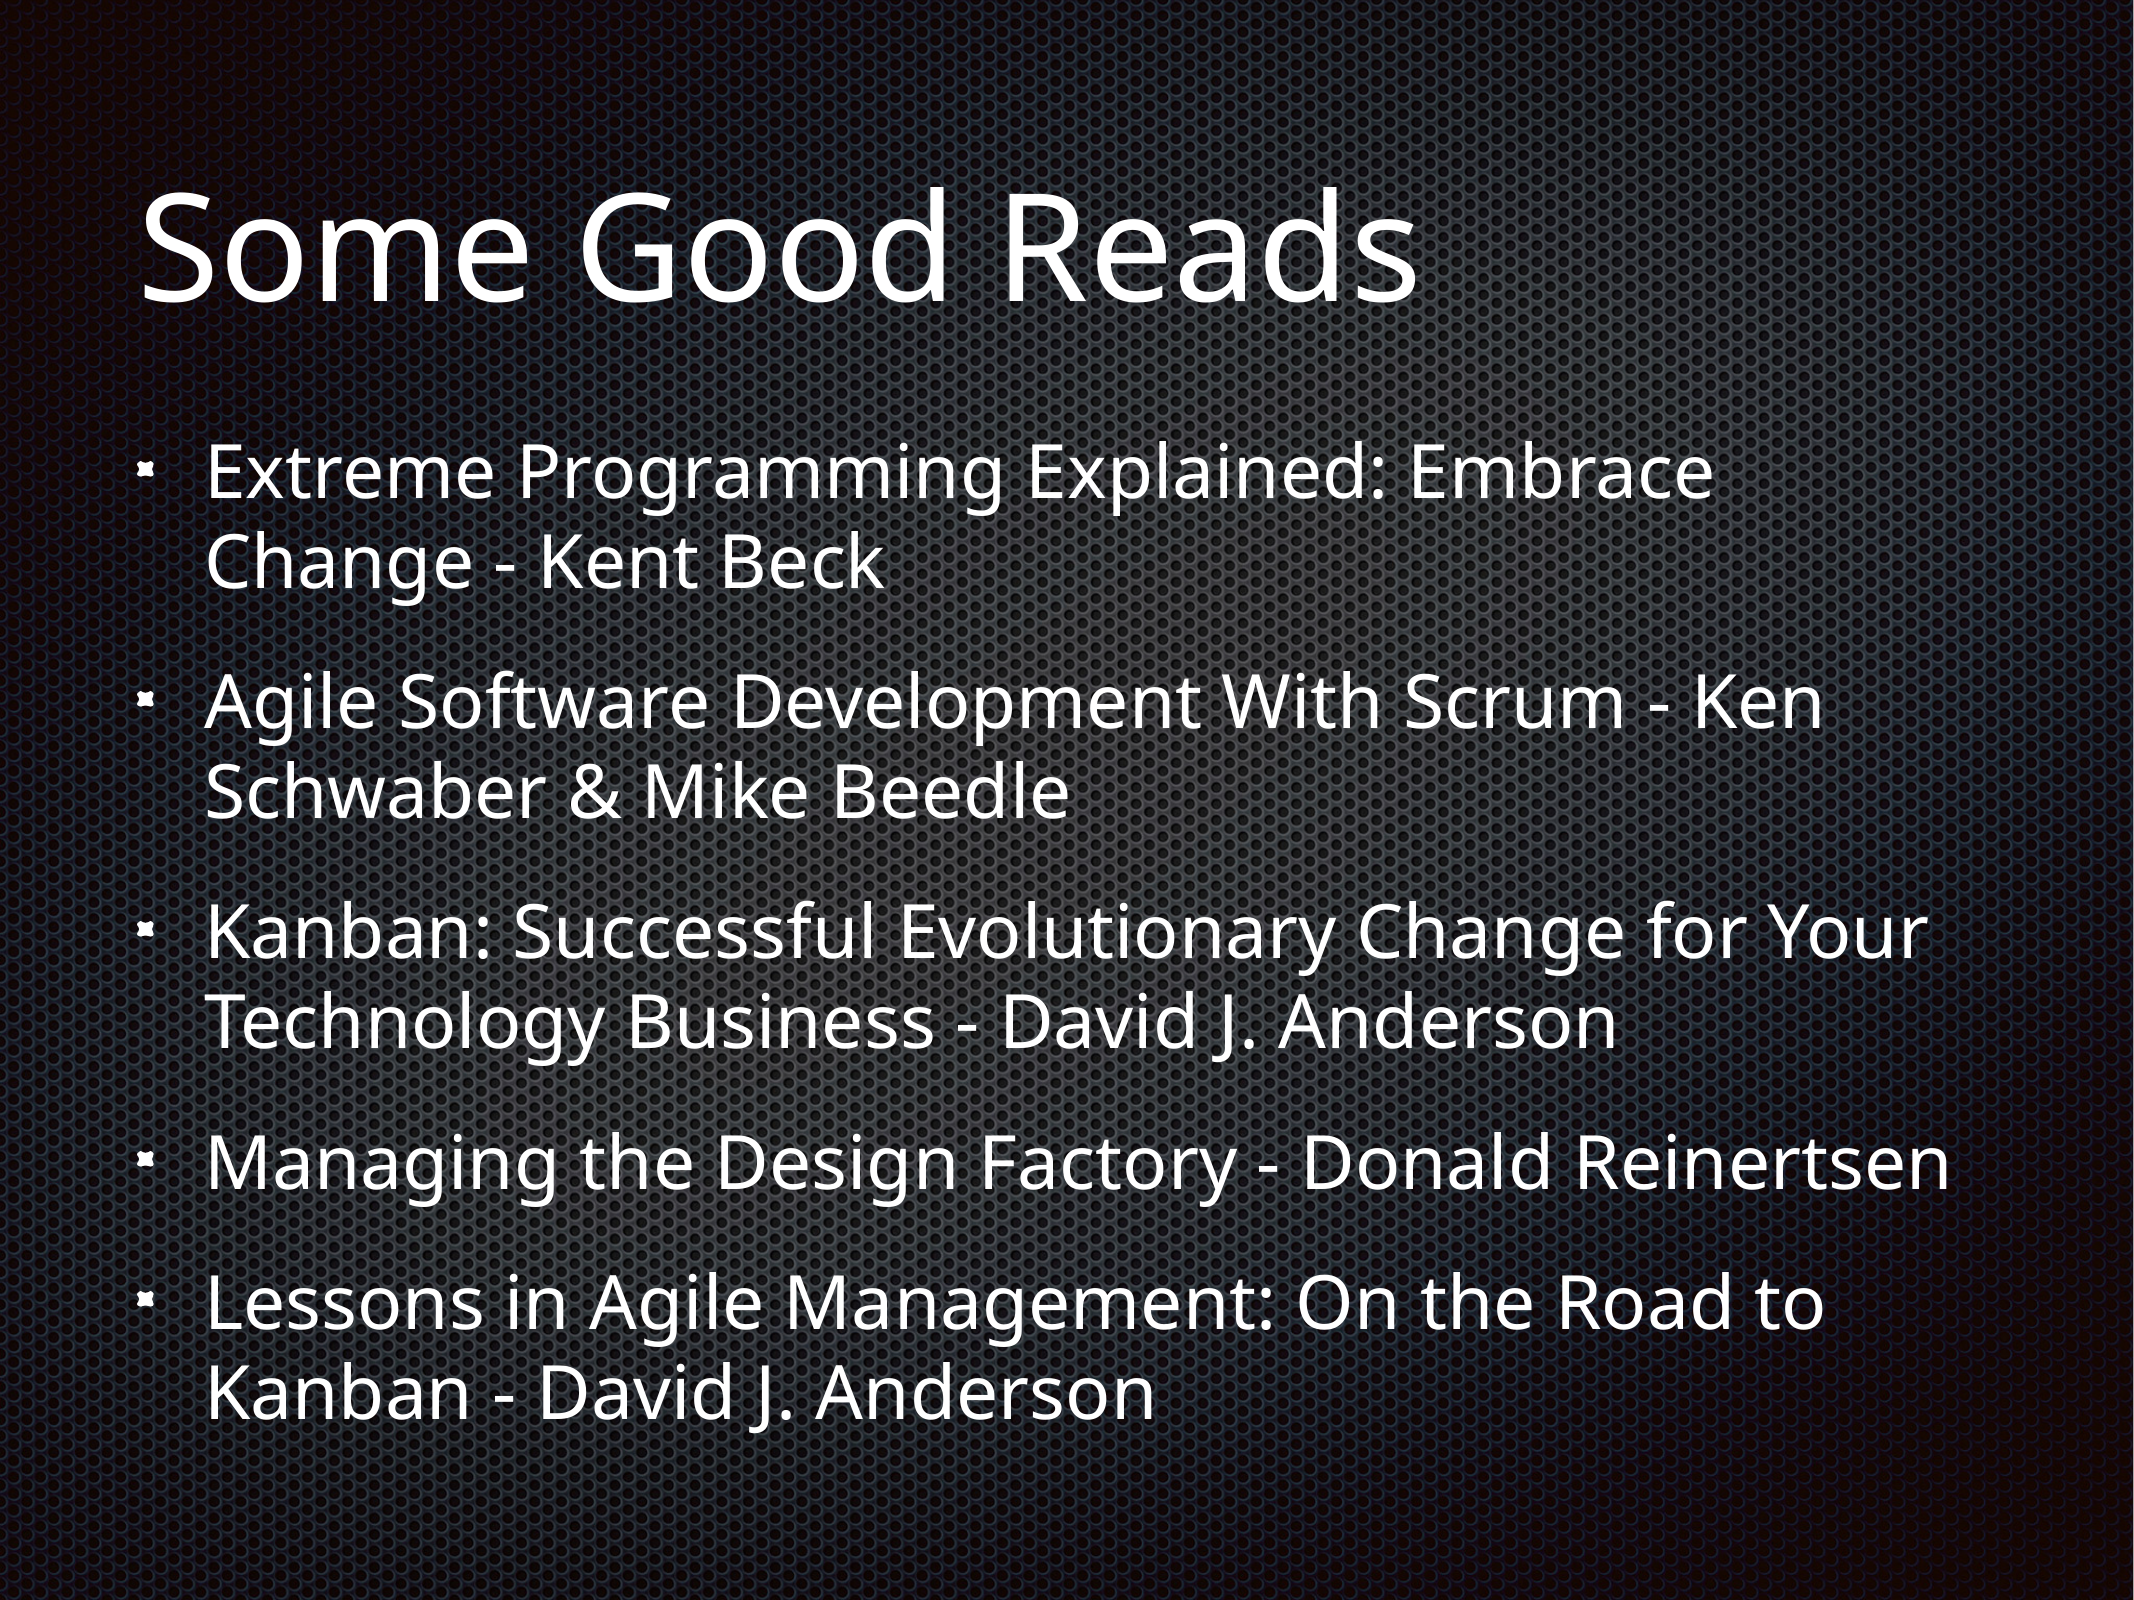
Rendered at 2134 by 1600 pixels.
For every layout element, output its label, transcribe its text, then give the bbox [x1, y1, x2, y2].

picture [0, 0, 2134, 1600]
list Extreme Programming Explained: Embrace Change - Kent Beck Agile Software Development With Scrum - Ken Schwaber & Mike Beedle Kanban: Successful Evolutionary Change for Your Technology Business - David J. Anderson Managing the Design Factory - Donald Reinertsen Lessons in Agile Management: On the Road to Kanban - David J. Anderson [128, 382, 2005, 1476]
title Some Good Reads [128, 41, 2005, 382]
